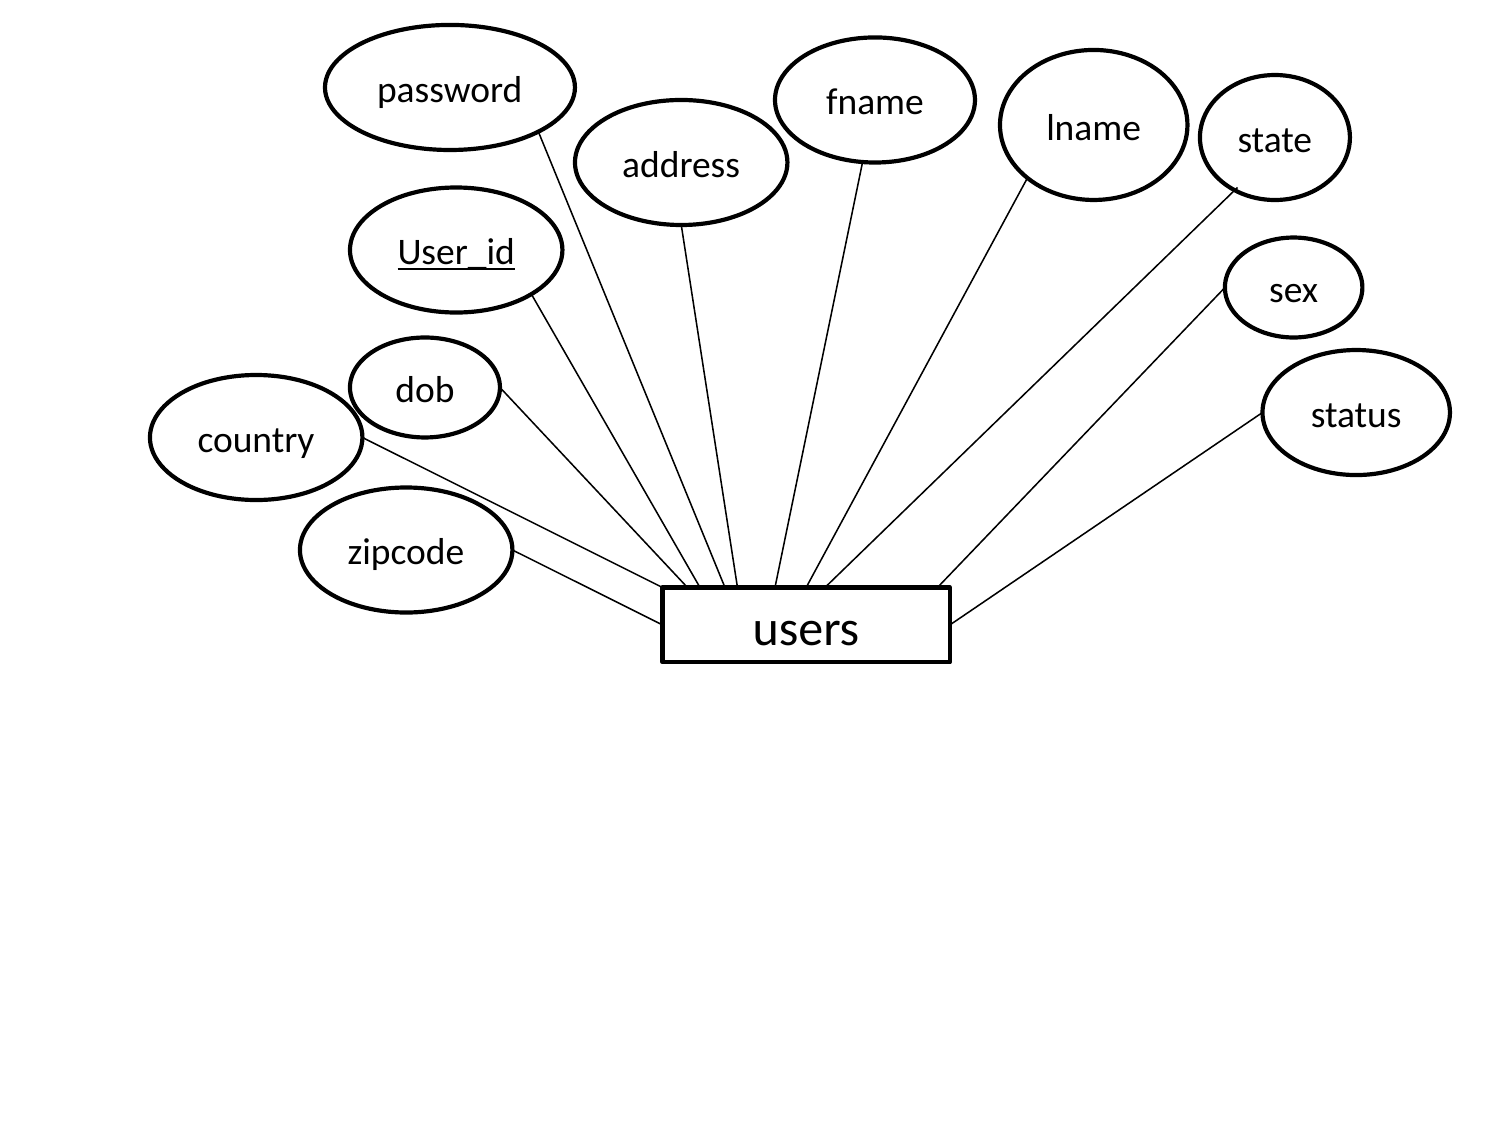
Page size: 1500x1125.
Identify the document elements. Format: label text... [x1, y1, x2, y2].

text_box address [572, 97, 790, 228]
text_box sex [1241, 235, 1365, 340]
text_box lname [997, 47, 1190, 185]
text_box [499, 534, 688, 588]
text_box User_id [347, 185, 565, 305]
text_box fname [772, 35, 978, 165]
text_box dob [347, 338, 398, 435]
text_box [362, 437, 494, 588]
text_box country [147, 372, 365, 503]
text_box status [1260, 347, 1453, 478]
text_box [527, 377, 706, 435]
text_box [403, 265, 819, 454]
text_box zipcode [297, 492, 481, 615]
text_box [512, 597, 663, 626]
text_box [937, 287, 1226, 588]
text_box state [1197, 72, 1353, 203]
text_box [949, 412, 1263, 626]
text_box users [660, 585, 952, 664]
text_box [711, 271, 819, 494]
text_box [824, 187, 1238, 588]
text_box password [322, 22, 578, 153]
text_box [468, 461, 763, 526]
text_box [605, 330, 706, 419]
